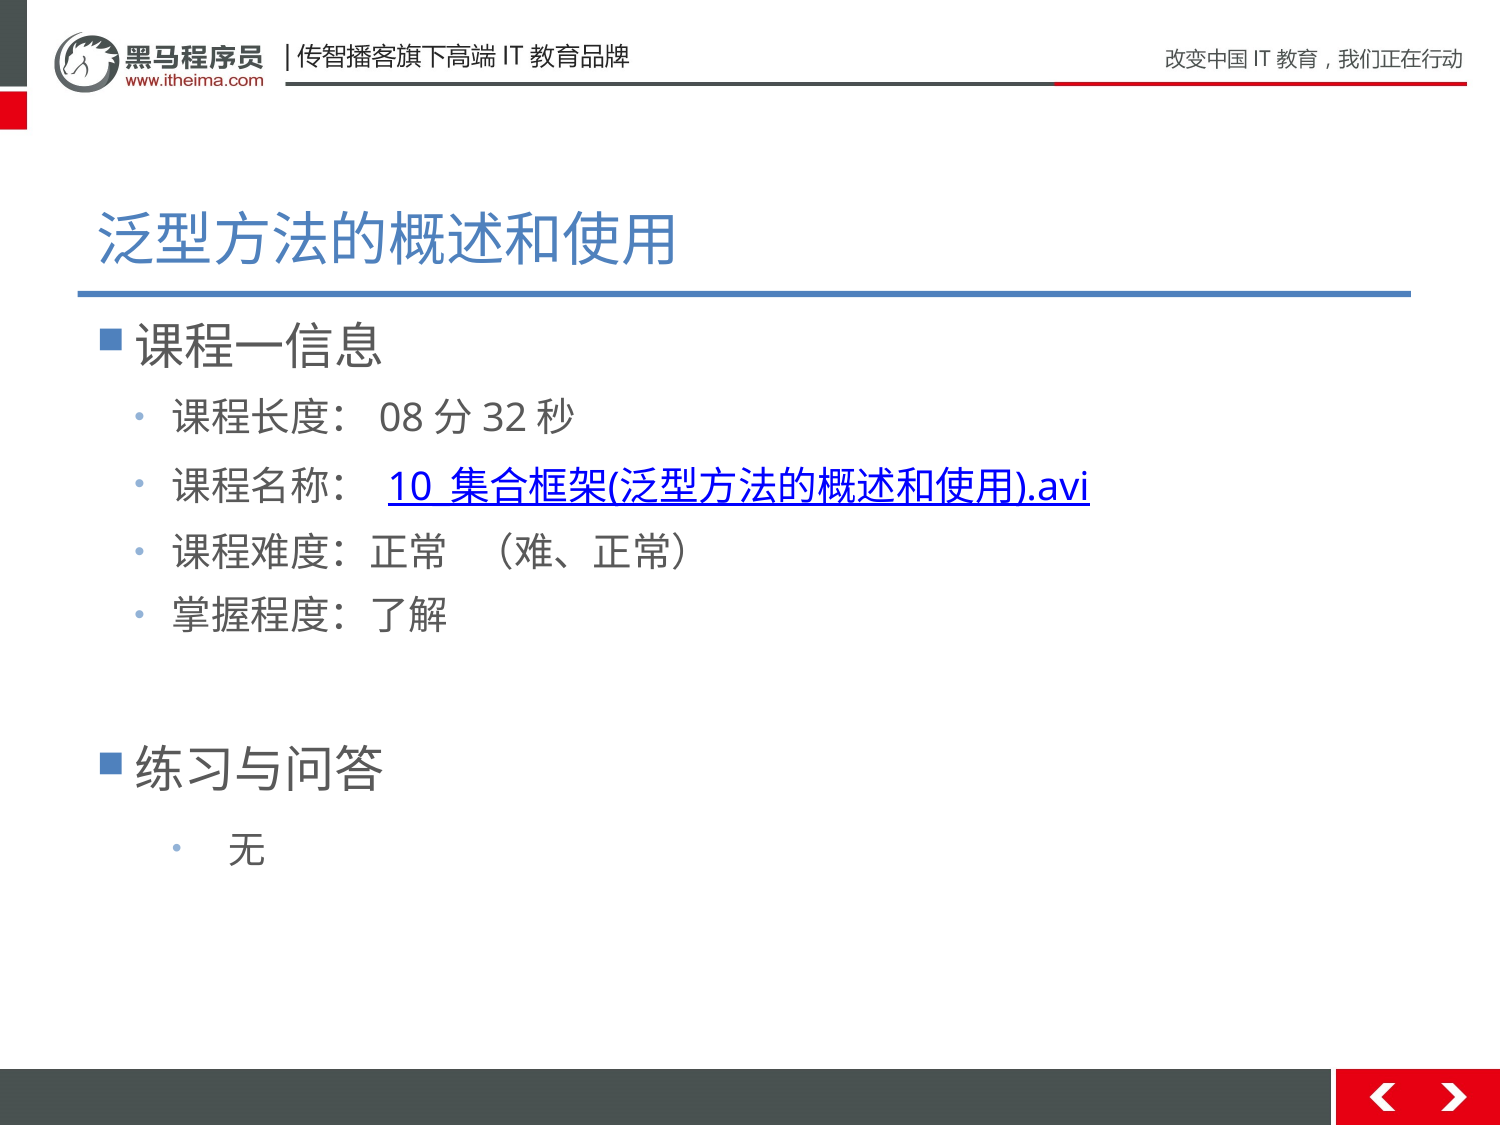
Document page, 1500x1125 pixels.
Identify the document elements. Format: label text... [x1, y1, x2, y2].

title 泛型方法的概述和使用 [81, 162, 1416, 280]
list 课程一信息 课程长度：08分32秒 课程名称： 10_集合框架(泛型方法的概述和使用).avi 课程难度：正常 （难、正常） 掌握程度：了解 练习与问答 无 [81, 313, 1416, 1028]
picture [0, 0, 1500, 1125]
